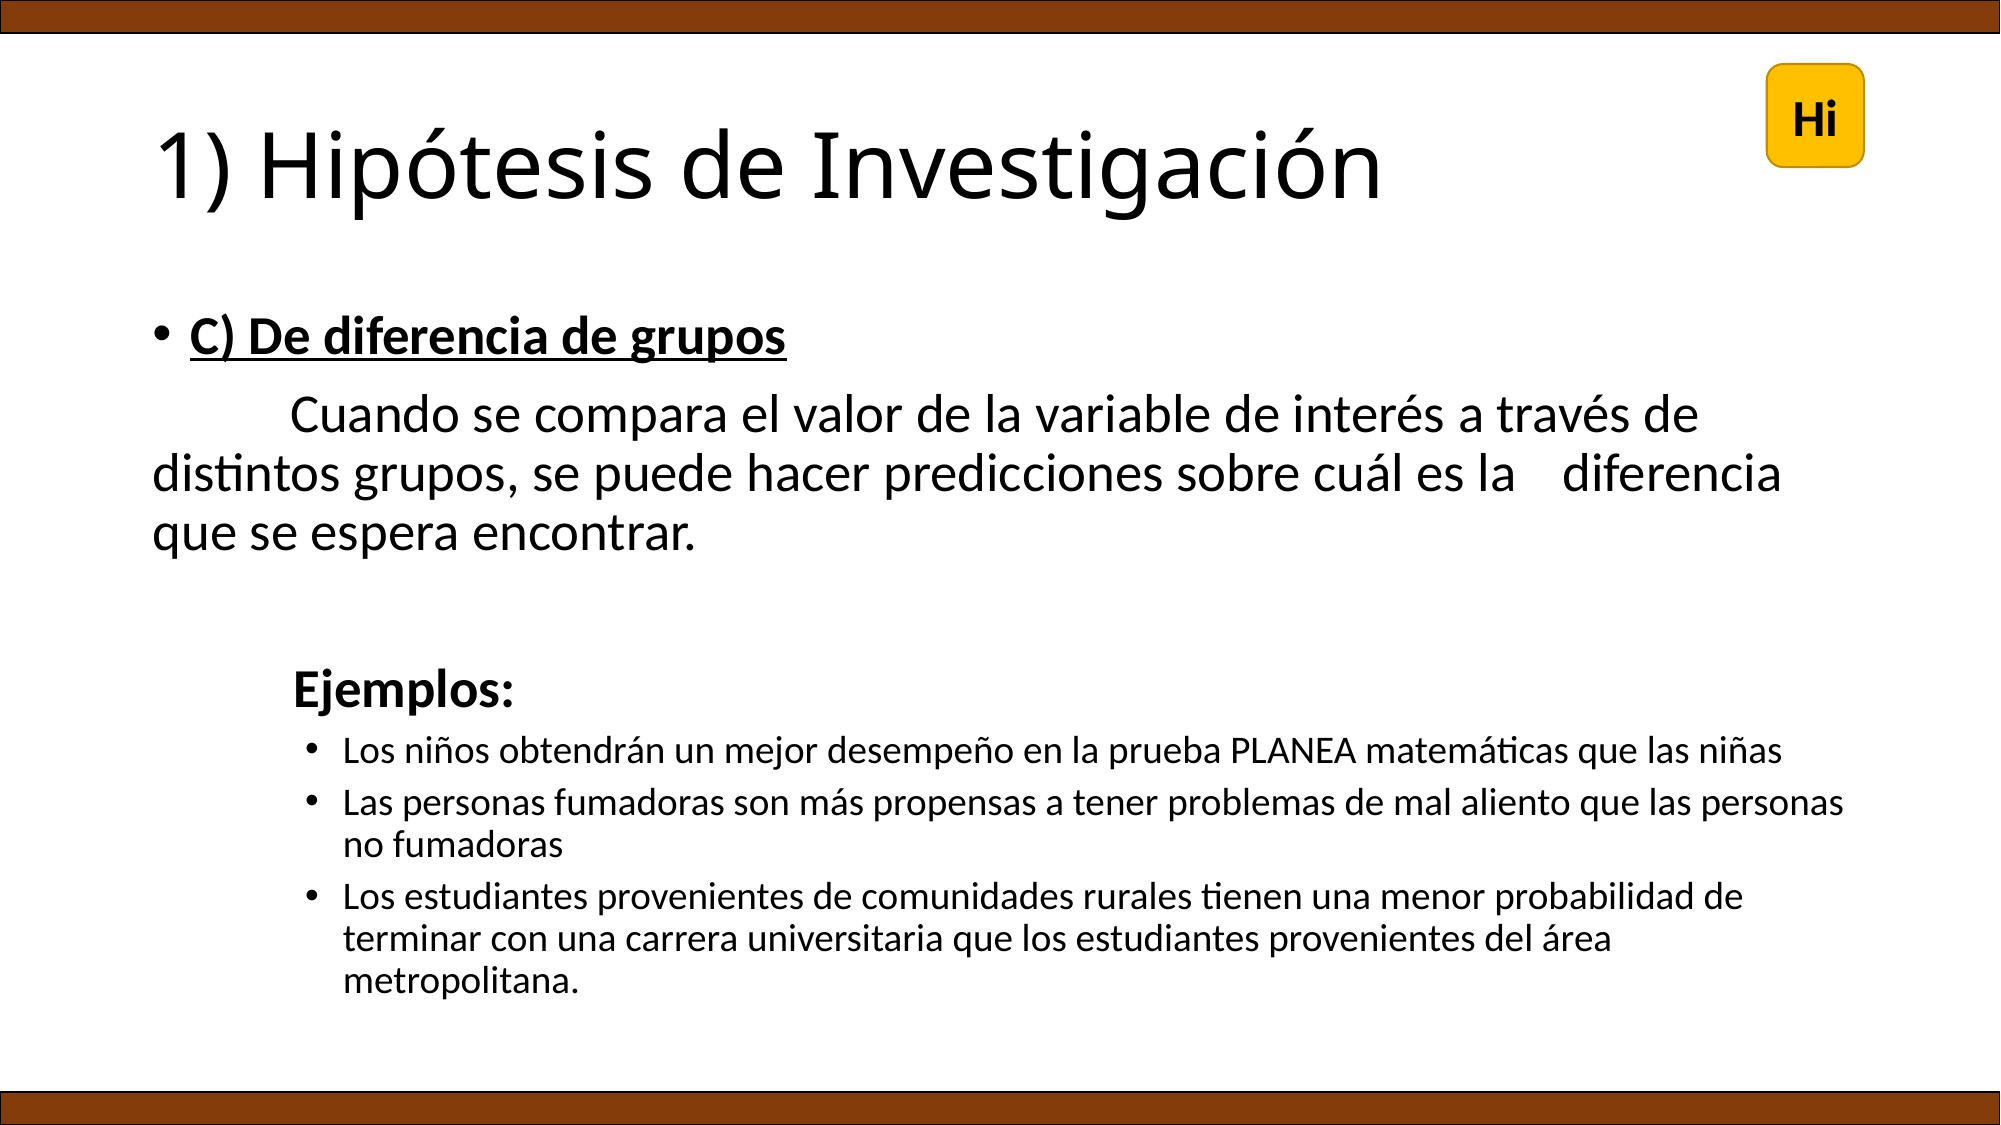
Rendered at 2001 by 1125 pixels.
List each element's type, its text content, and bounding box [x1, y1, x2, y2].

text_box [0, 1091, 2000, 1125]
title 1) Hipótesis de Investigación [137, 59, 1863, 278]
text_box [0, 0, 2000, 34]
text_box Hi [1765, 62, 1865, 169]
list C) De diferencia de grupos Cuando se compara el valor de la variable de interés a través de distintos grupos, se puede hacer predicciones sobre cuál es la diferencia que se espera encontrar. Ejemplos: Los niños obtendrán un mejor desempeño en la prueba PLANEA matemáticas que las niñas Las personas fumadoras son más propensas a tener problemas de mal aliento que las personas no fumadoras Los estudiantes provenientes de comunidades rurales tienen una menor probabilidad de terminar con una carrera universitaria que los estudiantes provenientes del área metropolitana. [137, 299, 1863, 1014]
